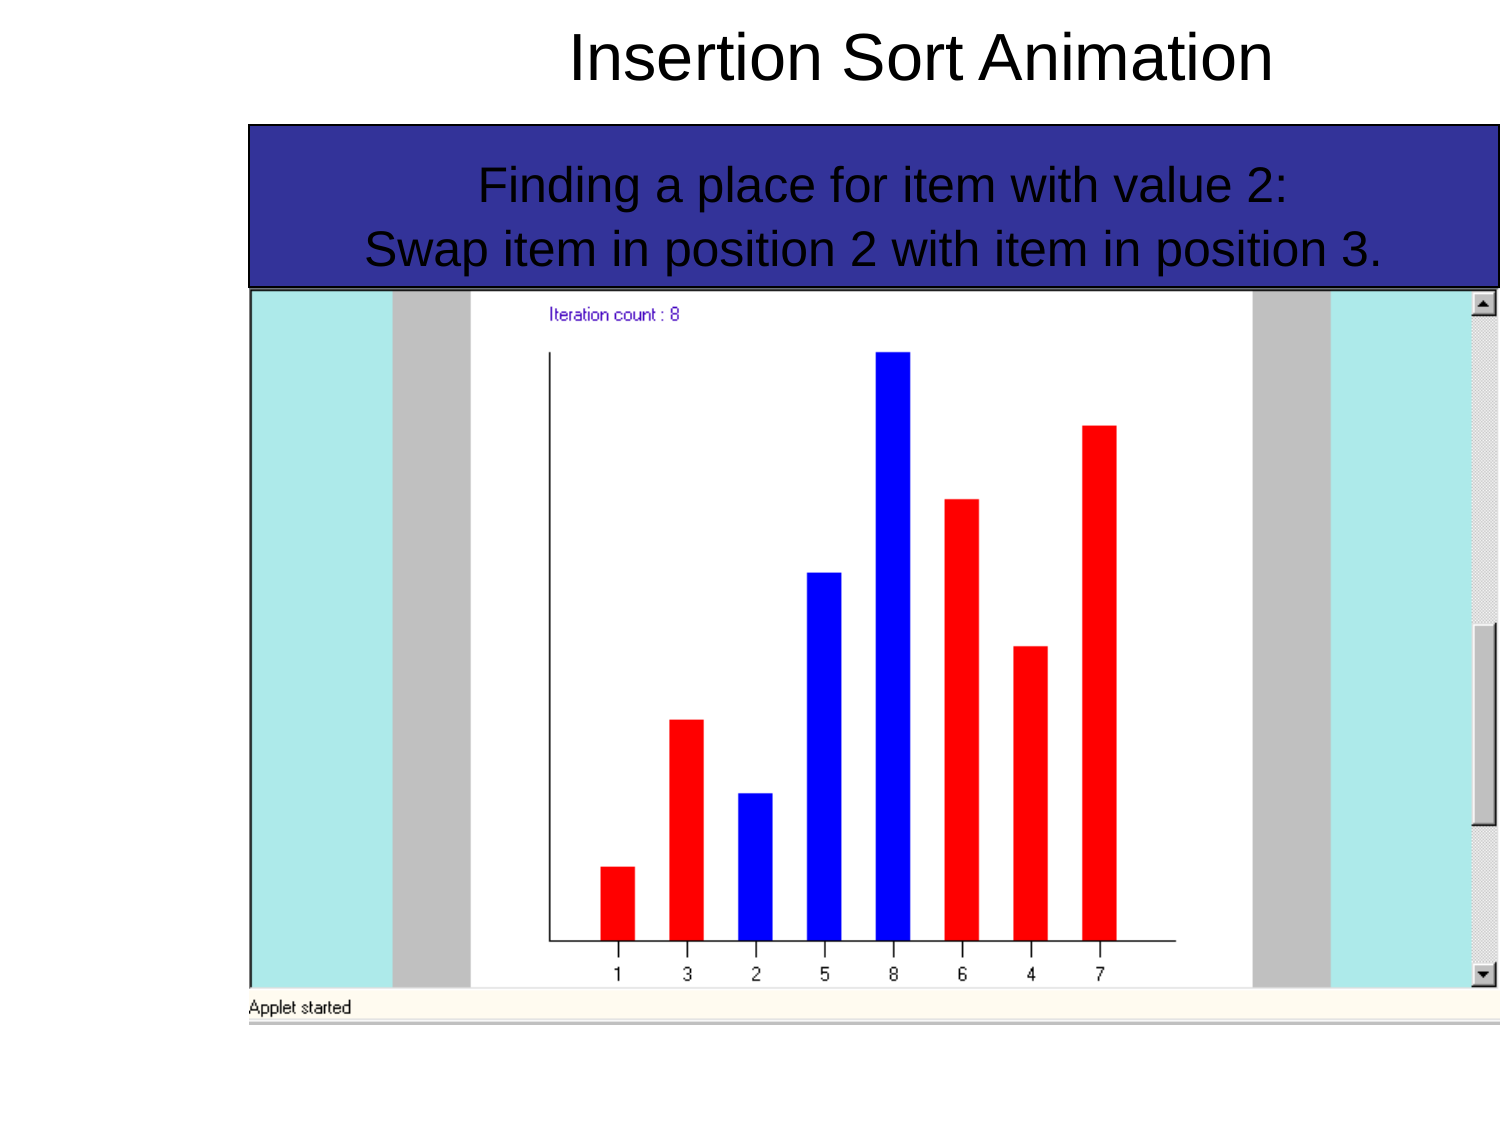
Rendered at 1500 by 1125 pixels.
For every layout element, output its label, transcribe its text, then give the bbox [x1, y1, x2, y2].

title Insertion Sort Animation [274, 0, 1500, 124]
picture [249, 124, 1500, 1026]
